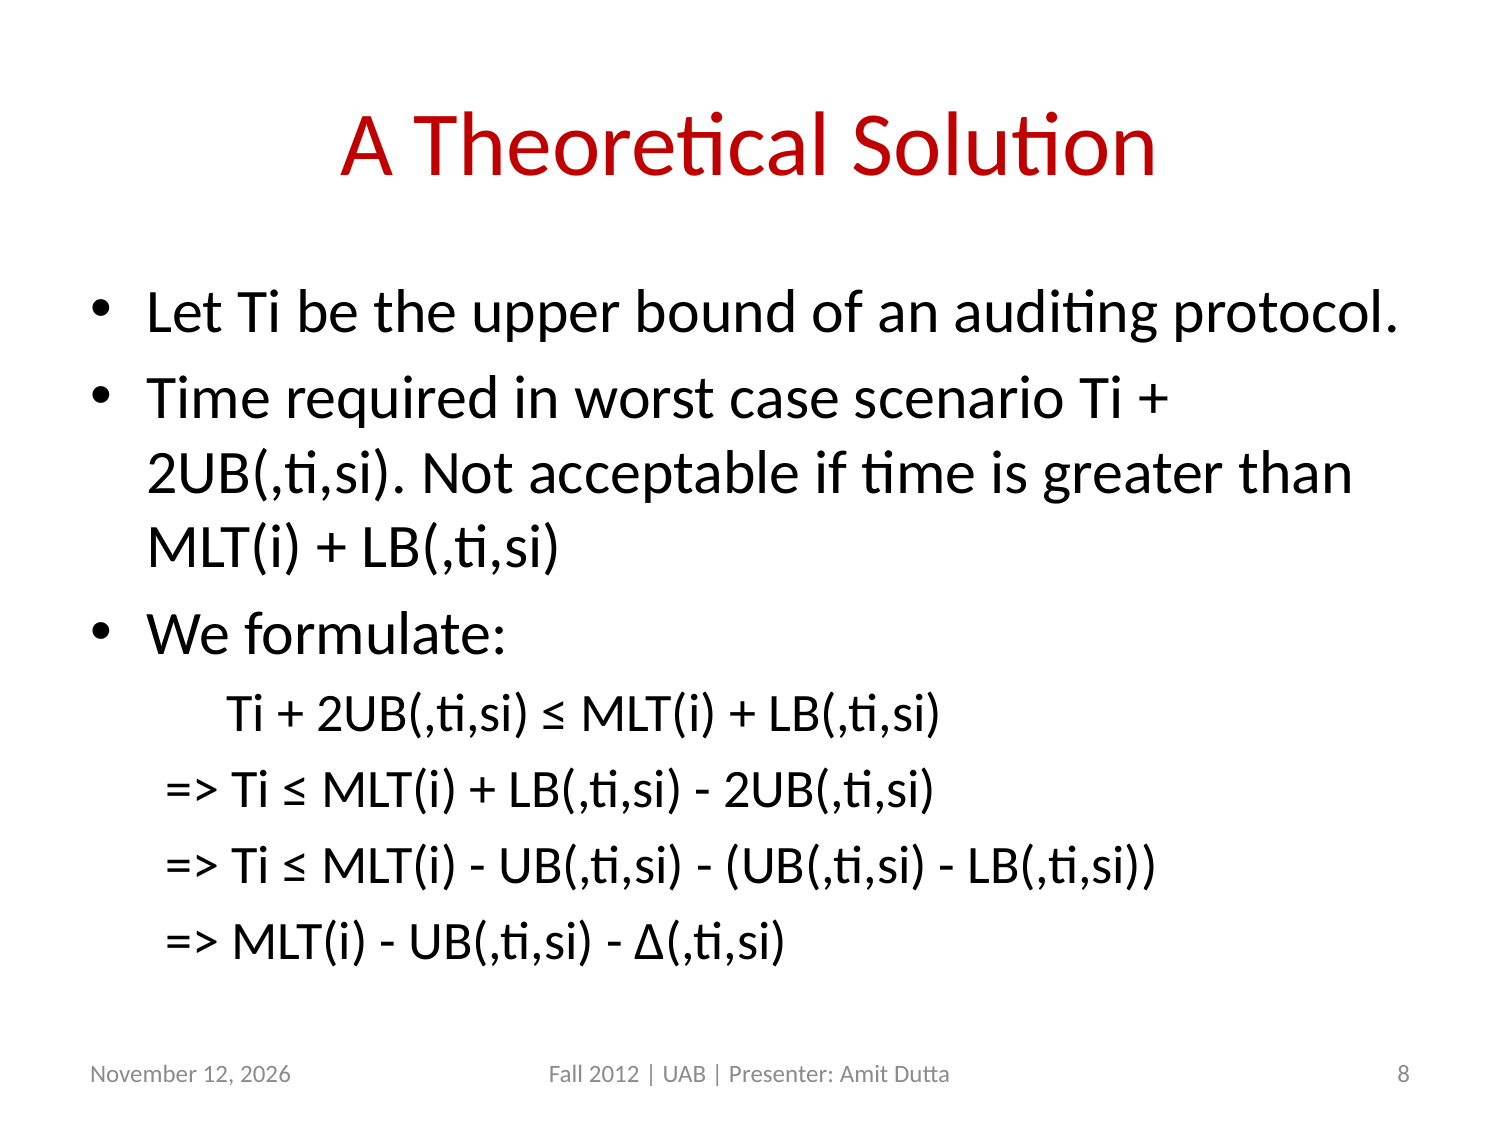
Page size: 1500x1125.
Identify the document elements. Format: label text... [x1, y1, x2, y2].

footer Fall 2012 | UAB | Presenter: Amit Dutta [450, 1042, 1050, 1103]
title A Theoretical Solution [75, 45, 1425, 233]
slide_number 8 [1074, 1042, 1425, 1103]
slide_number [75, 1042, 425, 1103]
